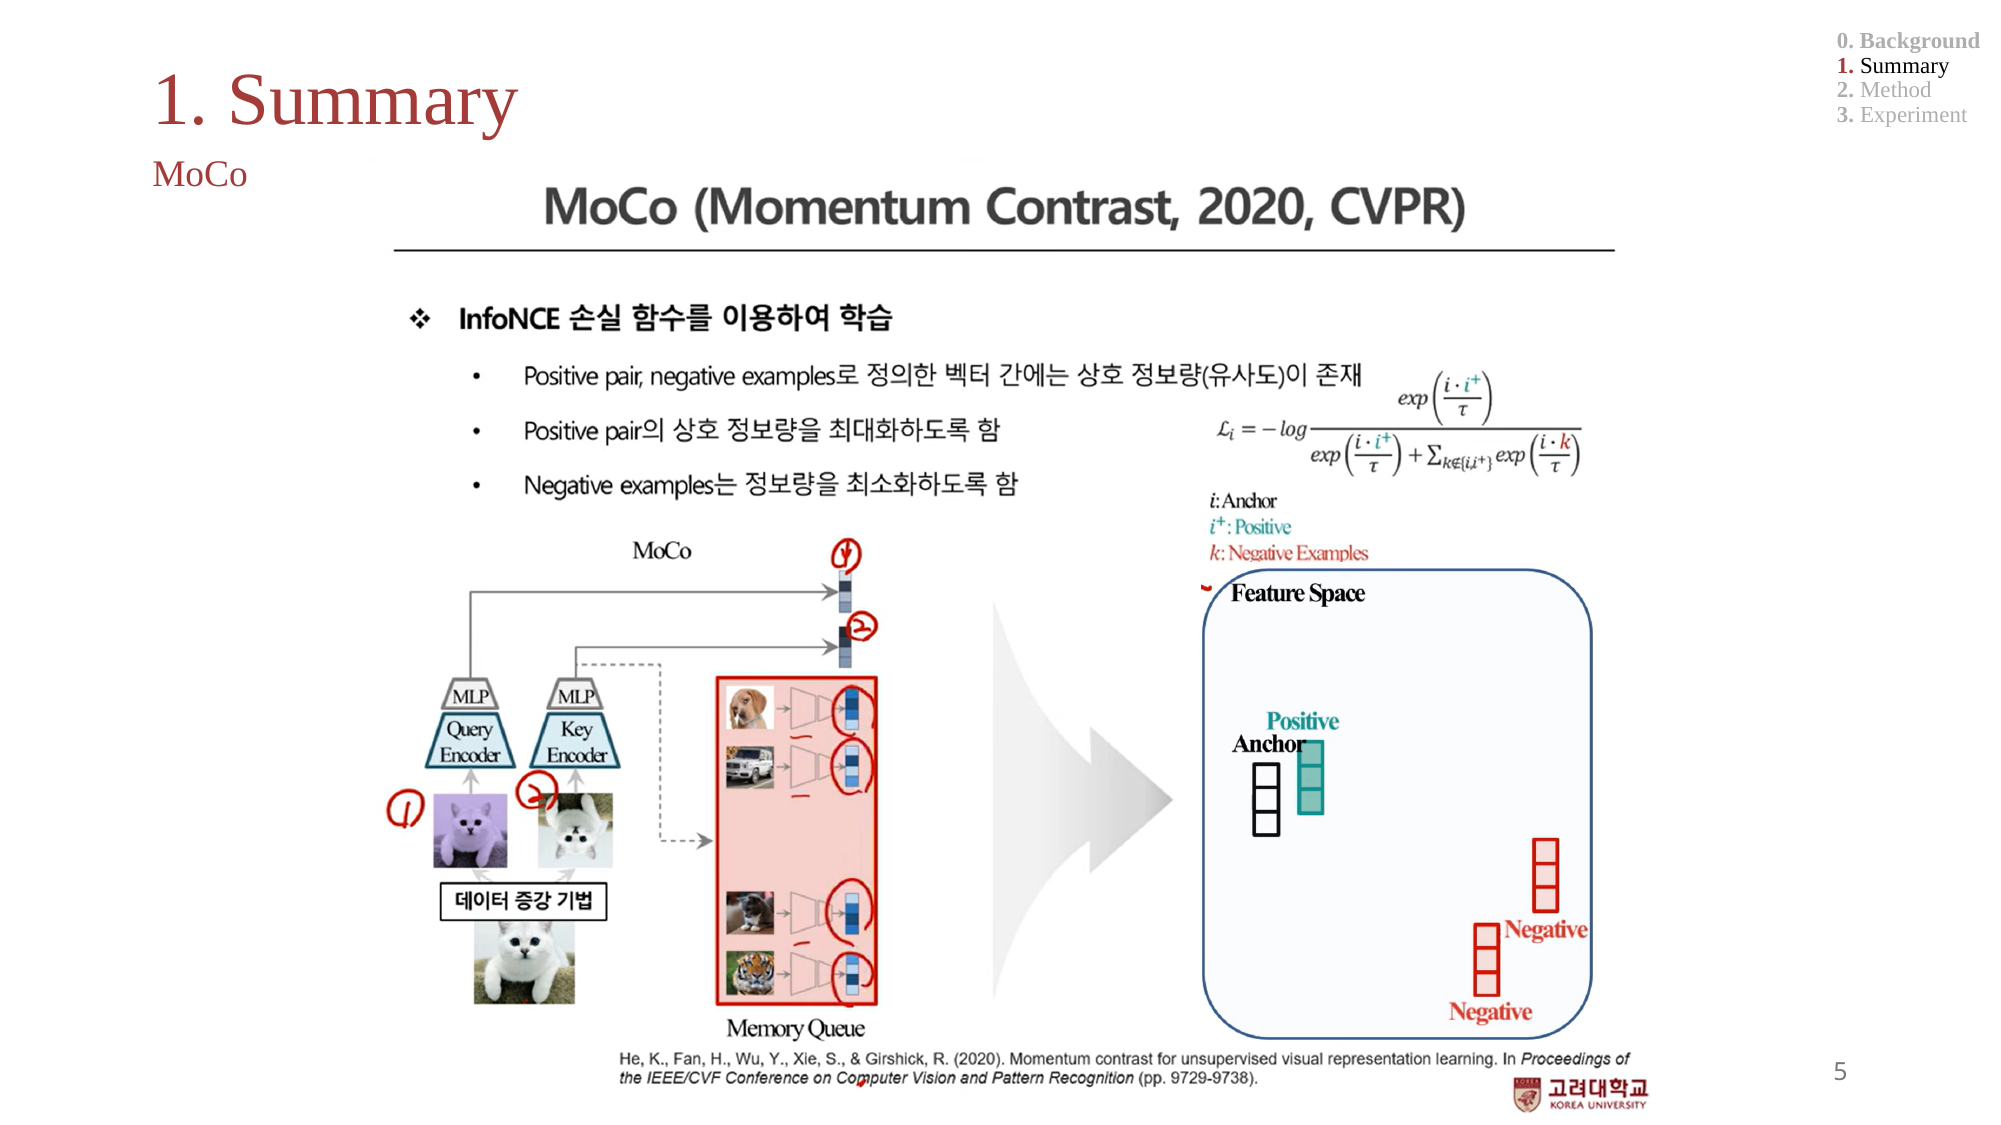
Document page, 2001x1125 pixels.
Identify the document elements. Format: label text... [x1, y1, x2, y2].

text_box 0. Background 1. Summary 2. Method 3. Experiment [1821, 21, 2000, 202]
text_box MoCo [137, 141, 1138, 202]
title 1. Summary [137, 0, 1863, 209]
slide_number 5 [1652, 1042, 1863, 1103]
picture [363, 155, 1652, 1116]
